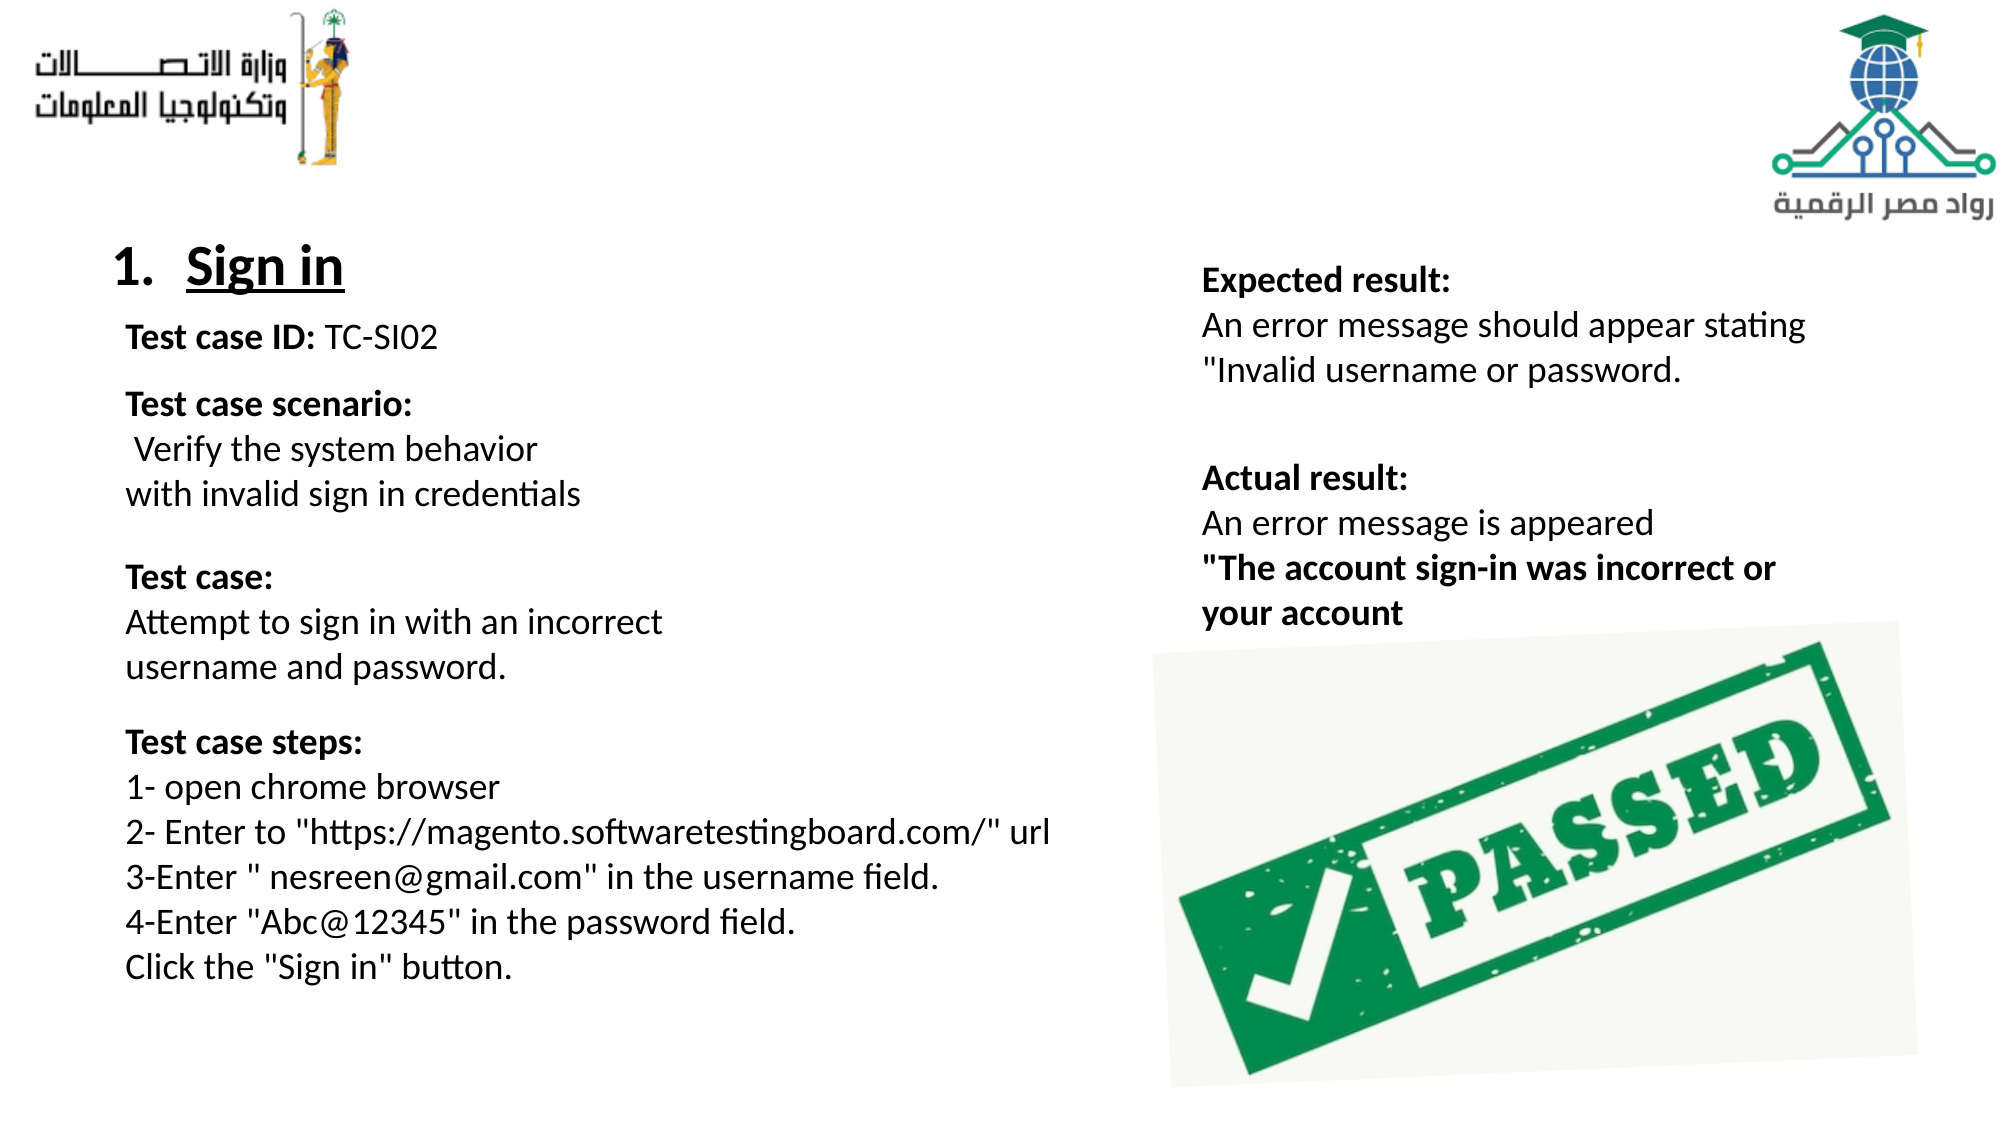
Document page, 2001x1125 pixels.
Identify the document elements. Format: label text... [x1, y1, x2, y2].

text_box Test case: Attempt to sign in with an incorrect username and password. [110, 544, 682, 695]
text_box Test case ID: TC-SI02 [110, 304, 1111, 365]
text_box Test case steps: 1- open chrome browser 2- Enter to "https://magento.softwaretestingboard.com/" url 3-Enter " nesreen@gmail.com" in the username field. 4-Enter "Abc@12345" in the password field. Click the "Sign in" button. [110, 709, 1081, 995]
text_box Actual result: An error message is appeared "The account sign-in was incorrect or your account [1186, 445, 1795, 635]
text_box Sign in [95, 184, 437, 305]
text_box Expected result: An error message should appear stating "Invalid username or password. [1186, 247, 1857, 398]
picture [0, 3, 381, 185]
picture [1764, 9, 2000, 226]
picture [1152, 620, 1918, 1088]
text_box Test case scenario: Verify the system behavior with invalid sign in credentials [110, 371, 654, 544]
